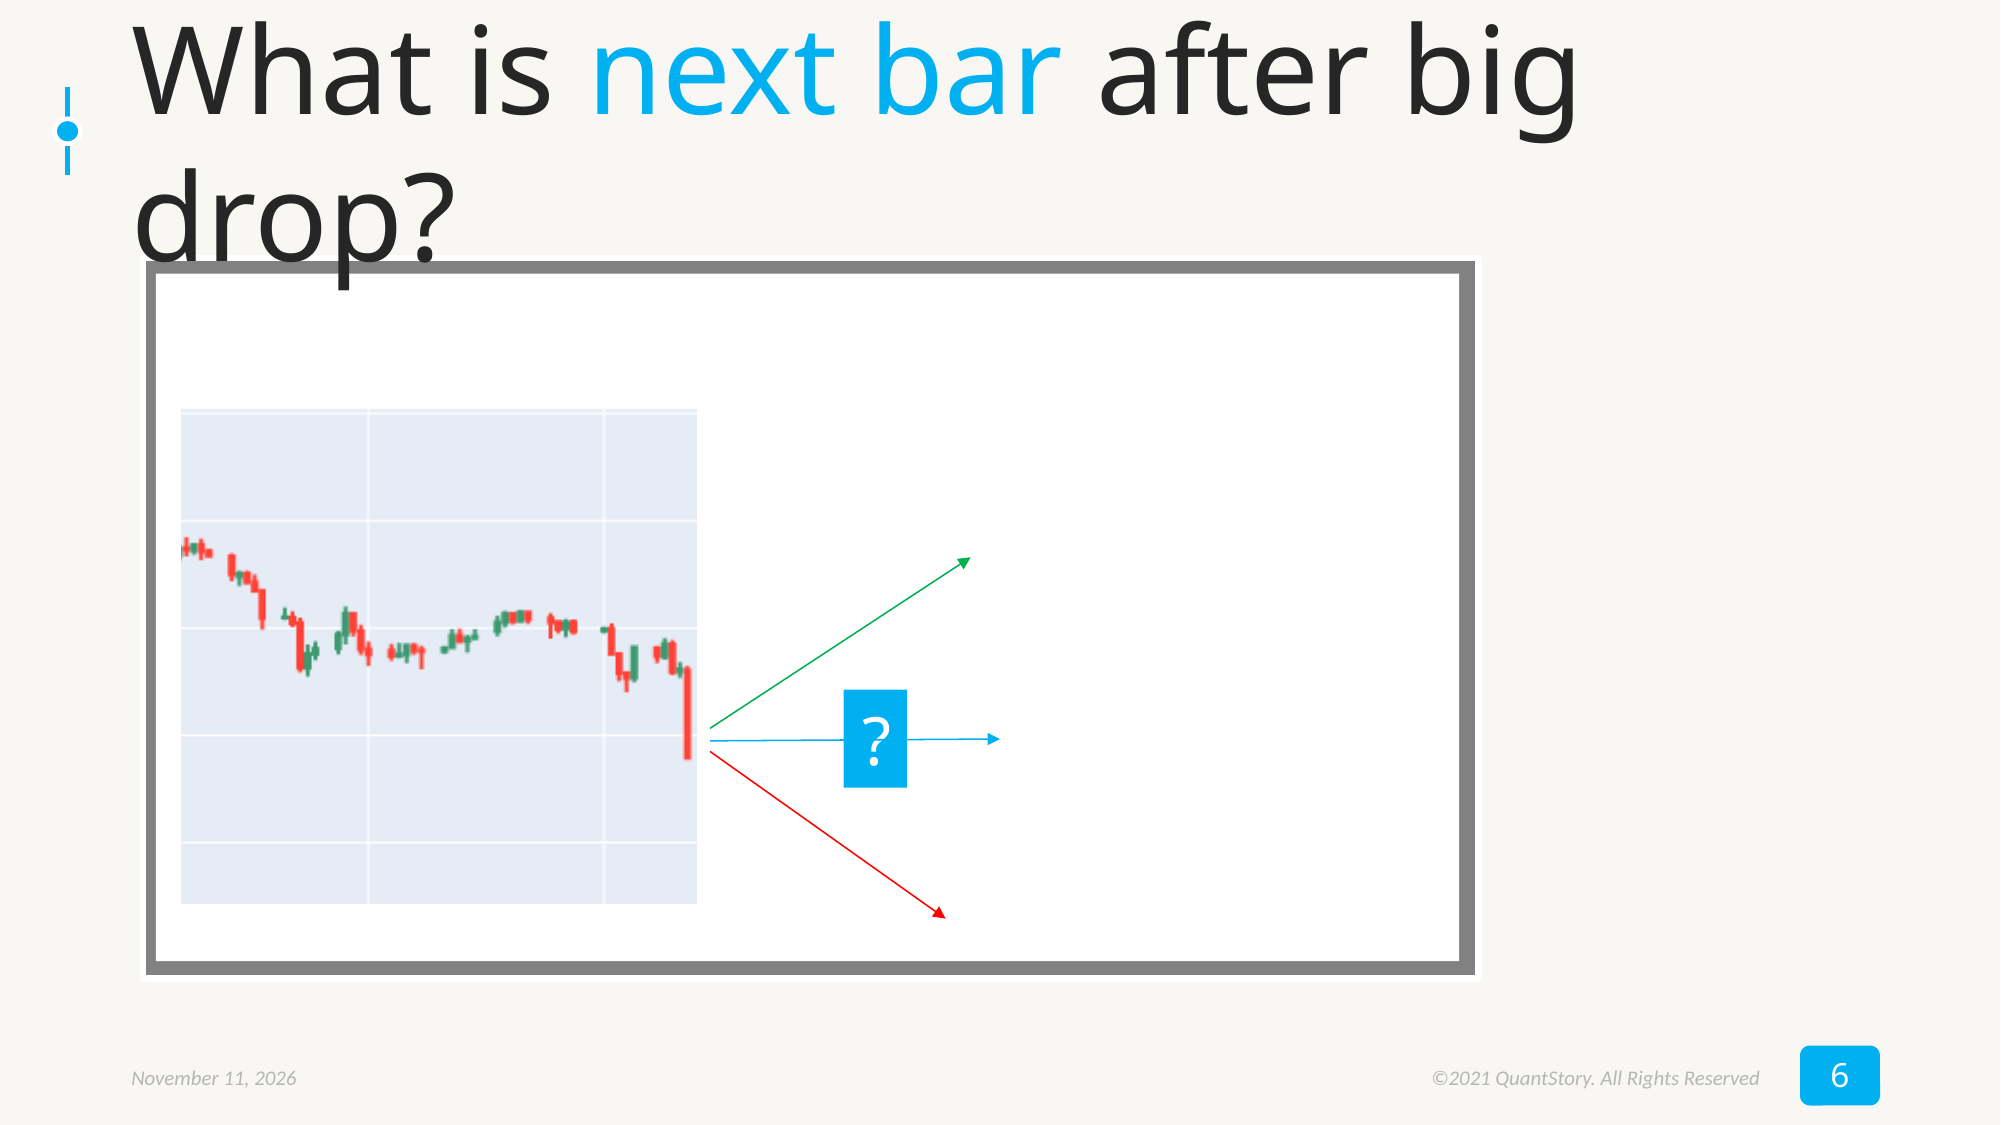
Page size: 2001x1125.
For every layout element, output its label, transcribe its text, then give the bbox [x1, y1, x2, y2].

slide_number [116, 1056, 584, 1098]
picture [180, 403, 698, 905]
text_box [709, 556, 971, 729]
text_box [709, 751, 946, 919]
slide_number 6 [1800, 1045, 1881, 1106]
title What is next bar after big drop? [116, 45, 1900, 233]
footer ©2021 QuantStory. All Rights Reserved [908, 1056, 1775, 1098]
text_box [142, 258, 1479, 979]
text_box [709, 738, 1001, 742]
text_box [155, 273, 1460, 962]
